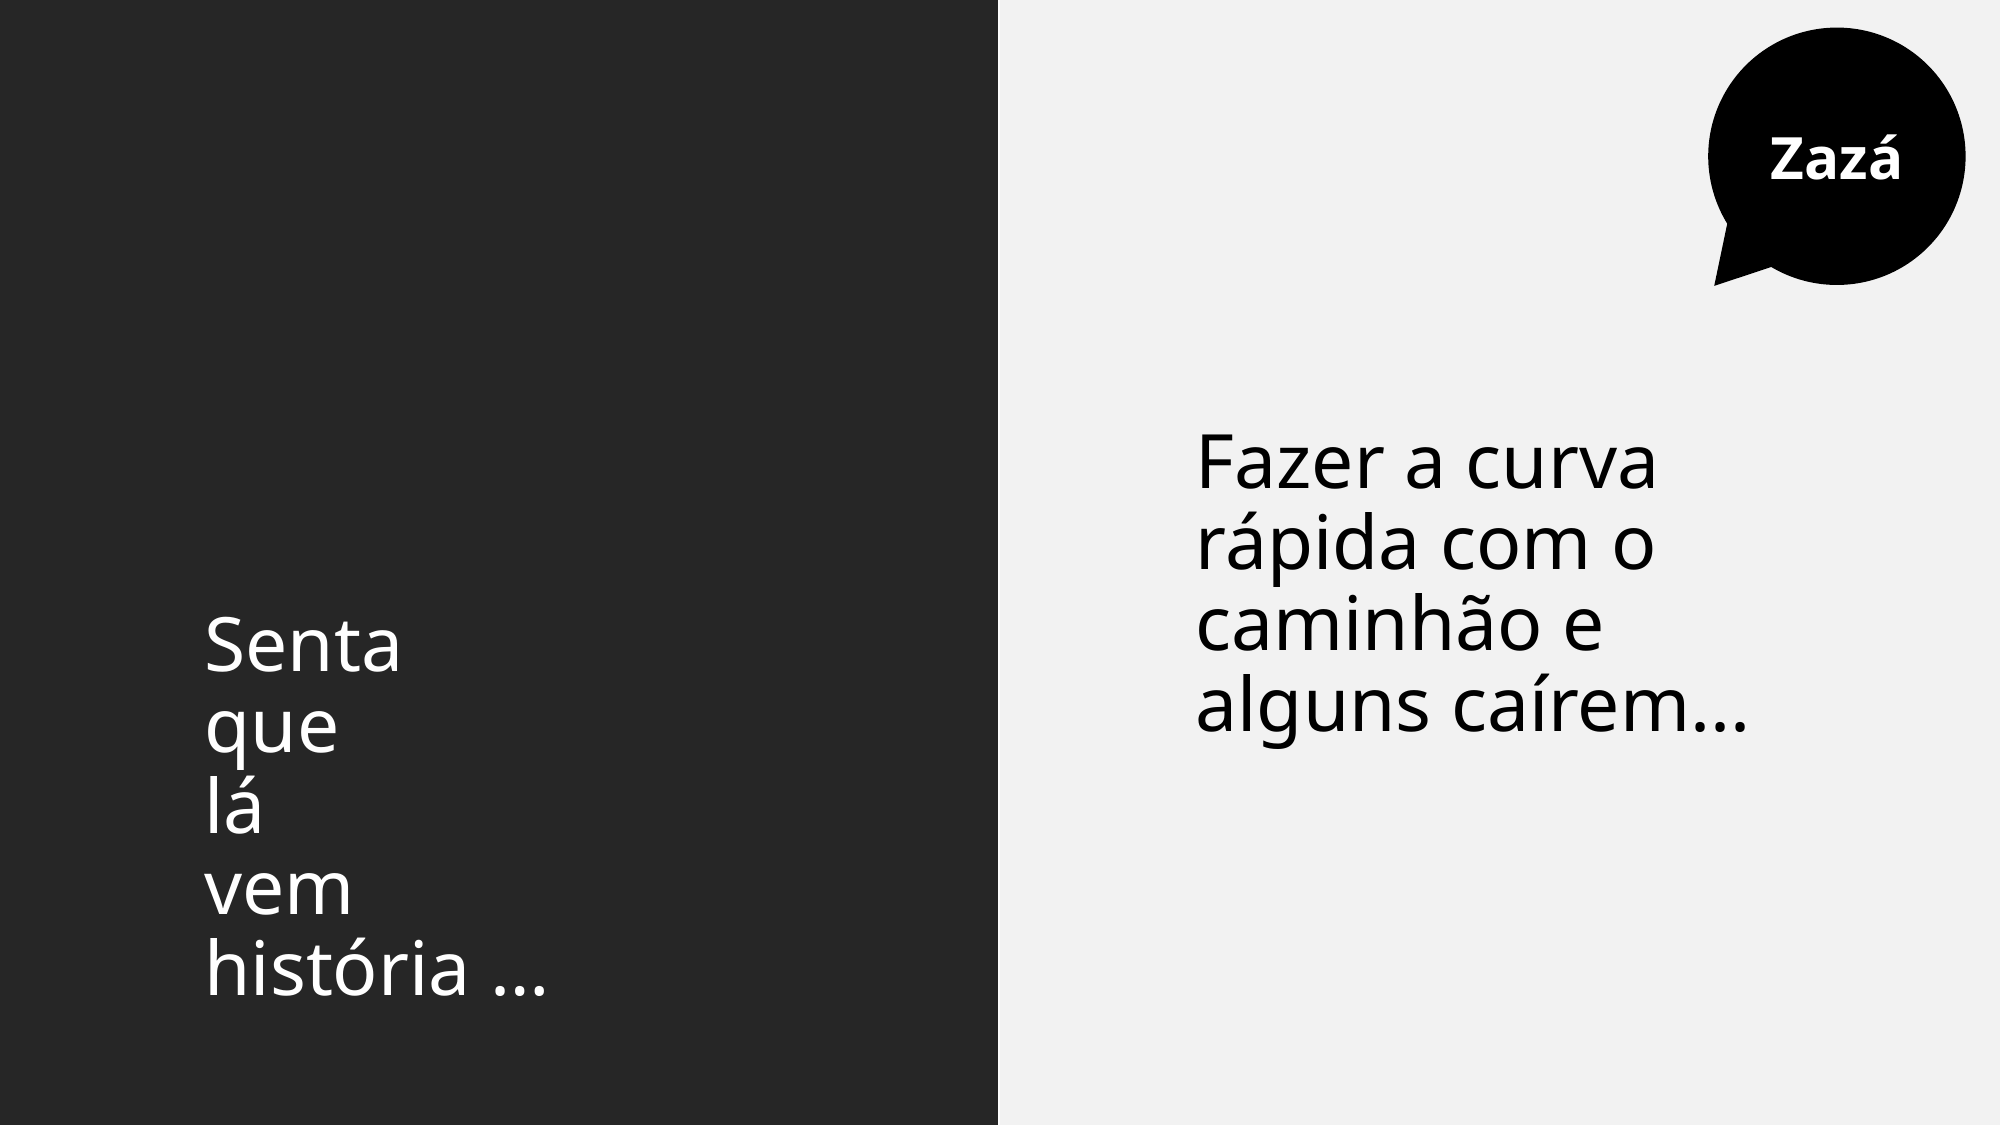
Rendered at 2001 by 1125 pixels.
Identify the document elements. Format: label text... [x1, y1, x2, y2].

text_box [1703, 28, 1965, 284]
title Senta que lá vem história … [189, 104, 893, 1020]
list Fazer a curva rápida com o caminhão e alguns caírem... [1105, 104, 1812, 1067]
text_box [998, 0, 2000, 1125]
text_box [0, 0, 998, 1125]
